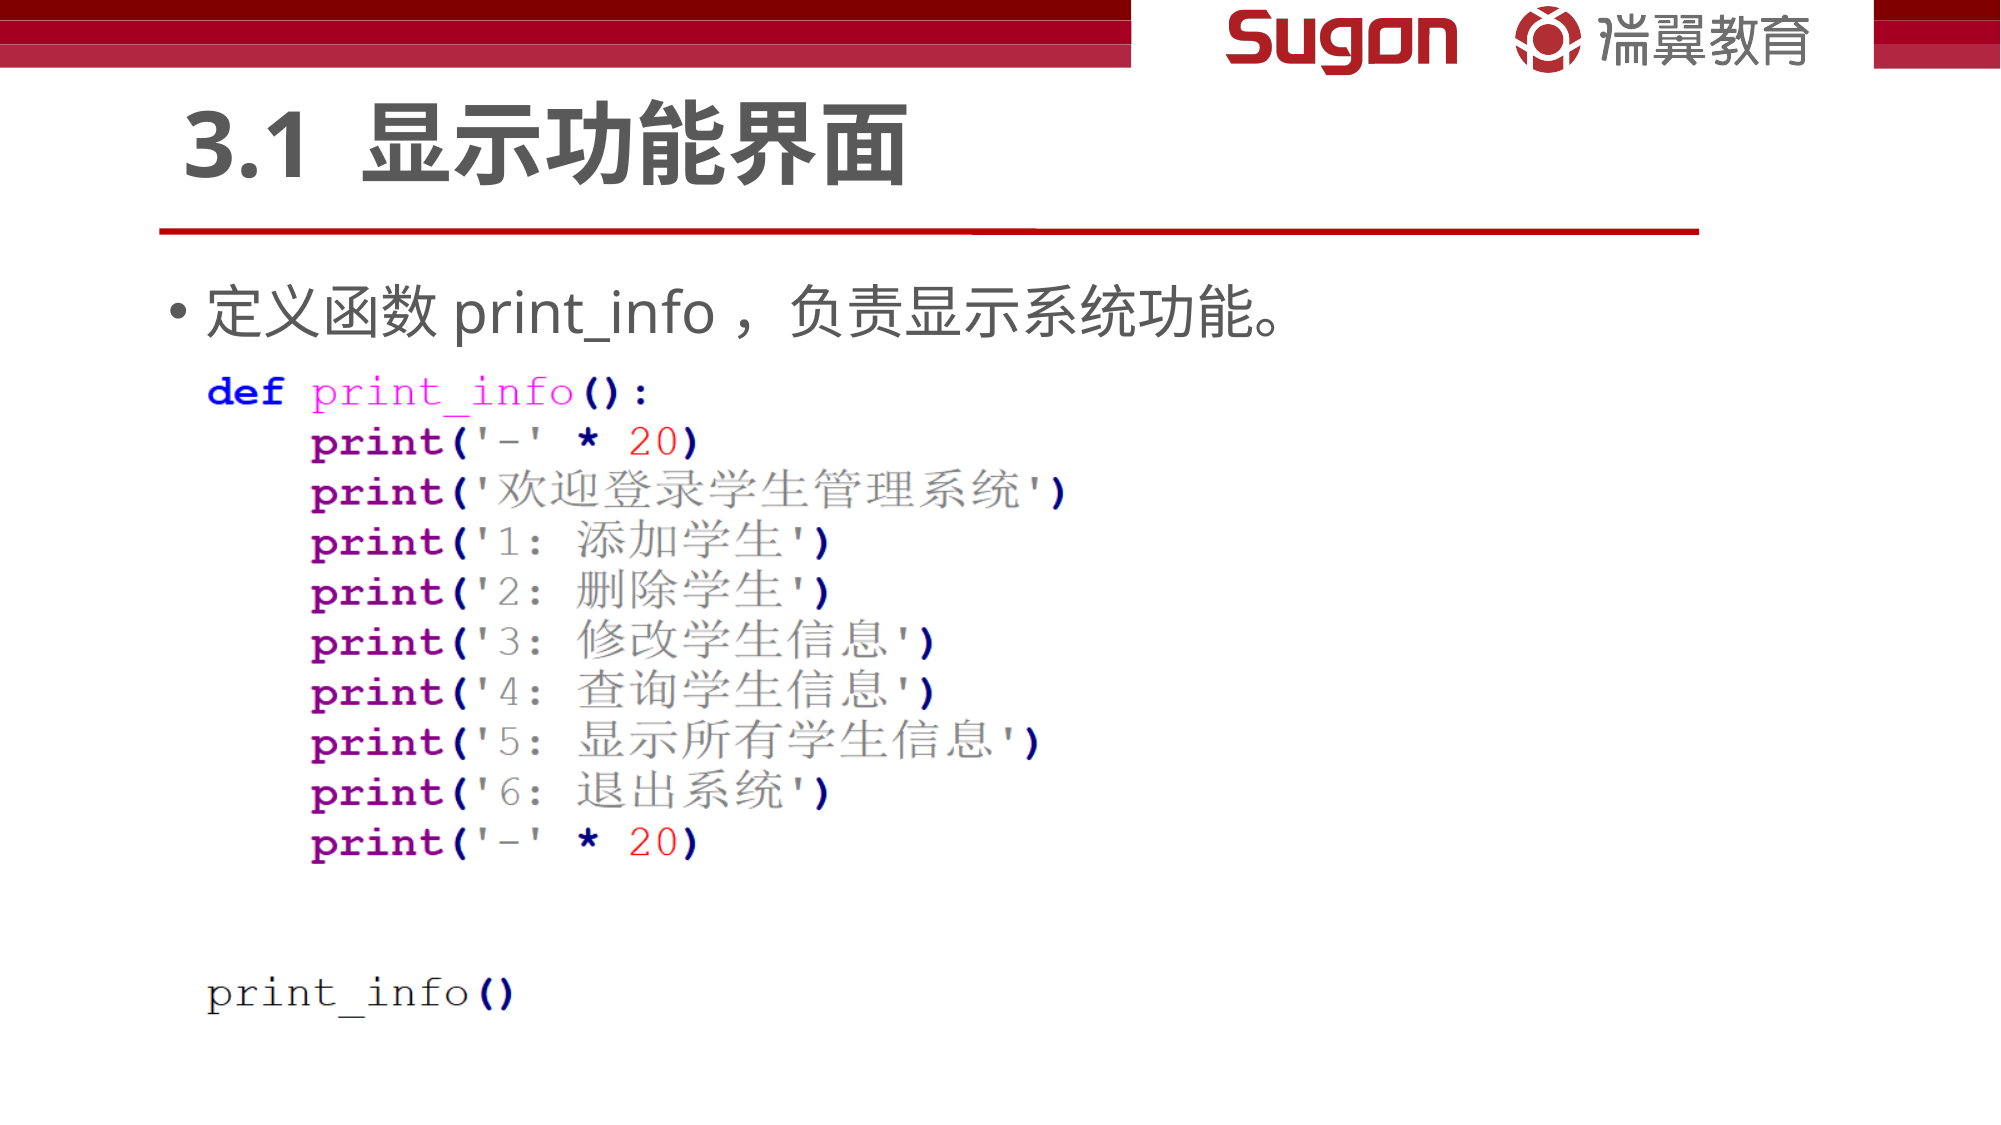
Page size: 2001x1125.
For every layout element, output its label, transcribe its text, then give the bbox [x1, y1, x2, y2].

list 定义函数print_info，负责显示系统功能。 [153, 253, 1879, 1028]
title 3.1 显示功能界面 [169, 91, 1895, 214]
picture [197, 362, 1073, 1028]
picture [1194, 0, 1484, 91]
picture [1515, 6, 1809, 73]
